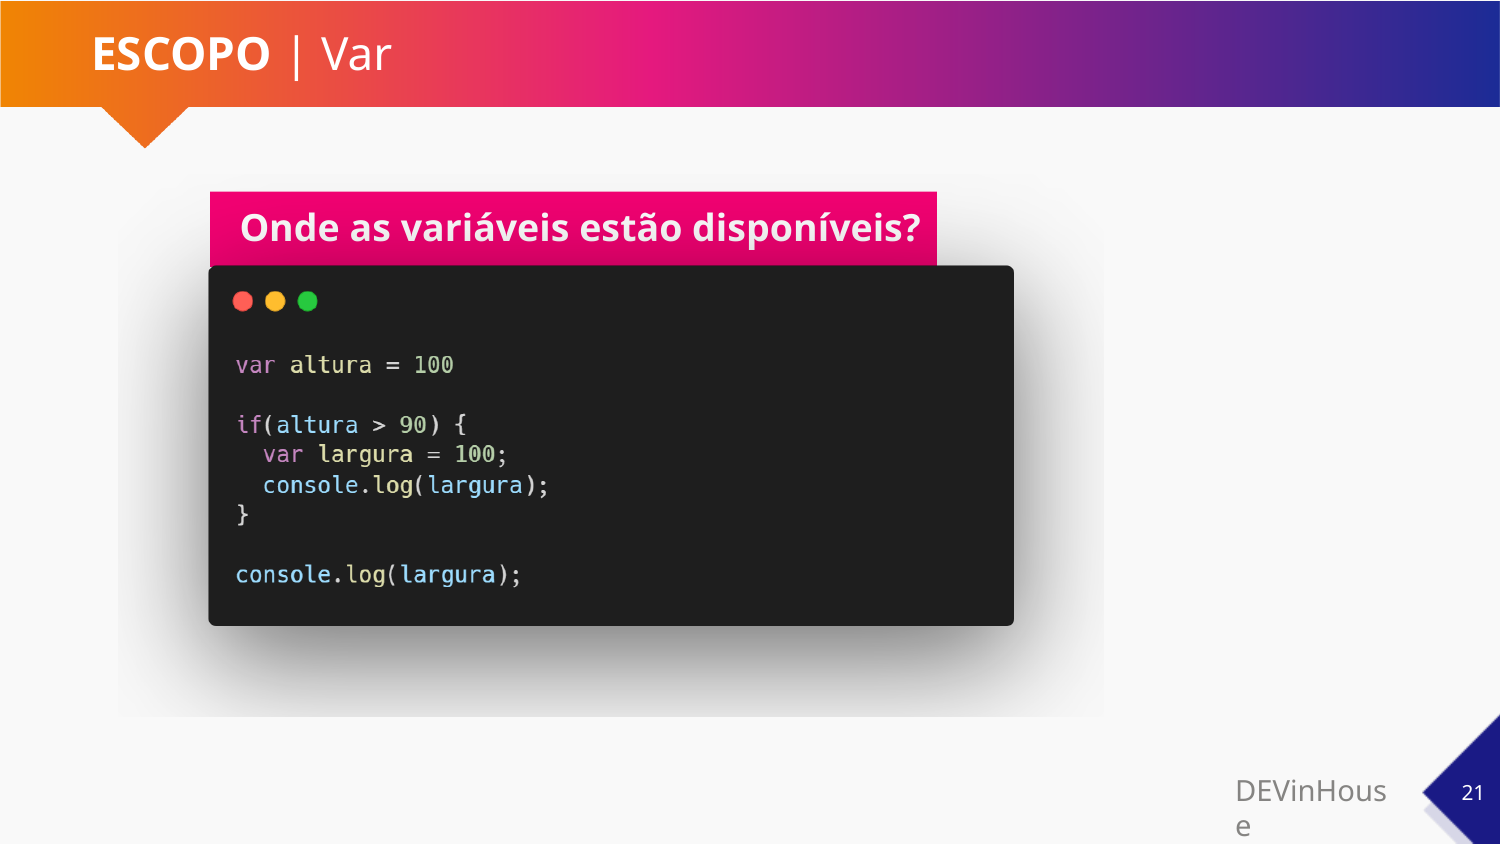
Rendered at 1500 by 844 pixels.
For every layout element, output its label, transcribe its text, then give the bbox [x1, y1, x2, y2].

picture [0, 0, 1500, 168]
slide_number ‹#› [1446, 771, 1500, 817]
title ESCOPO | Var [76, 0, 1424, 105]
picture [118, 174, 1104, 717]
picture [1417, 712, 1500, 844]
